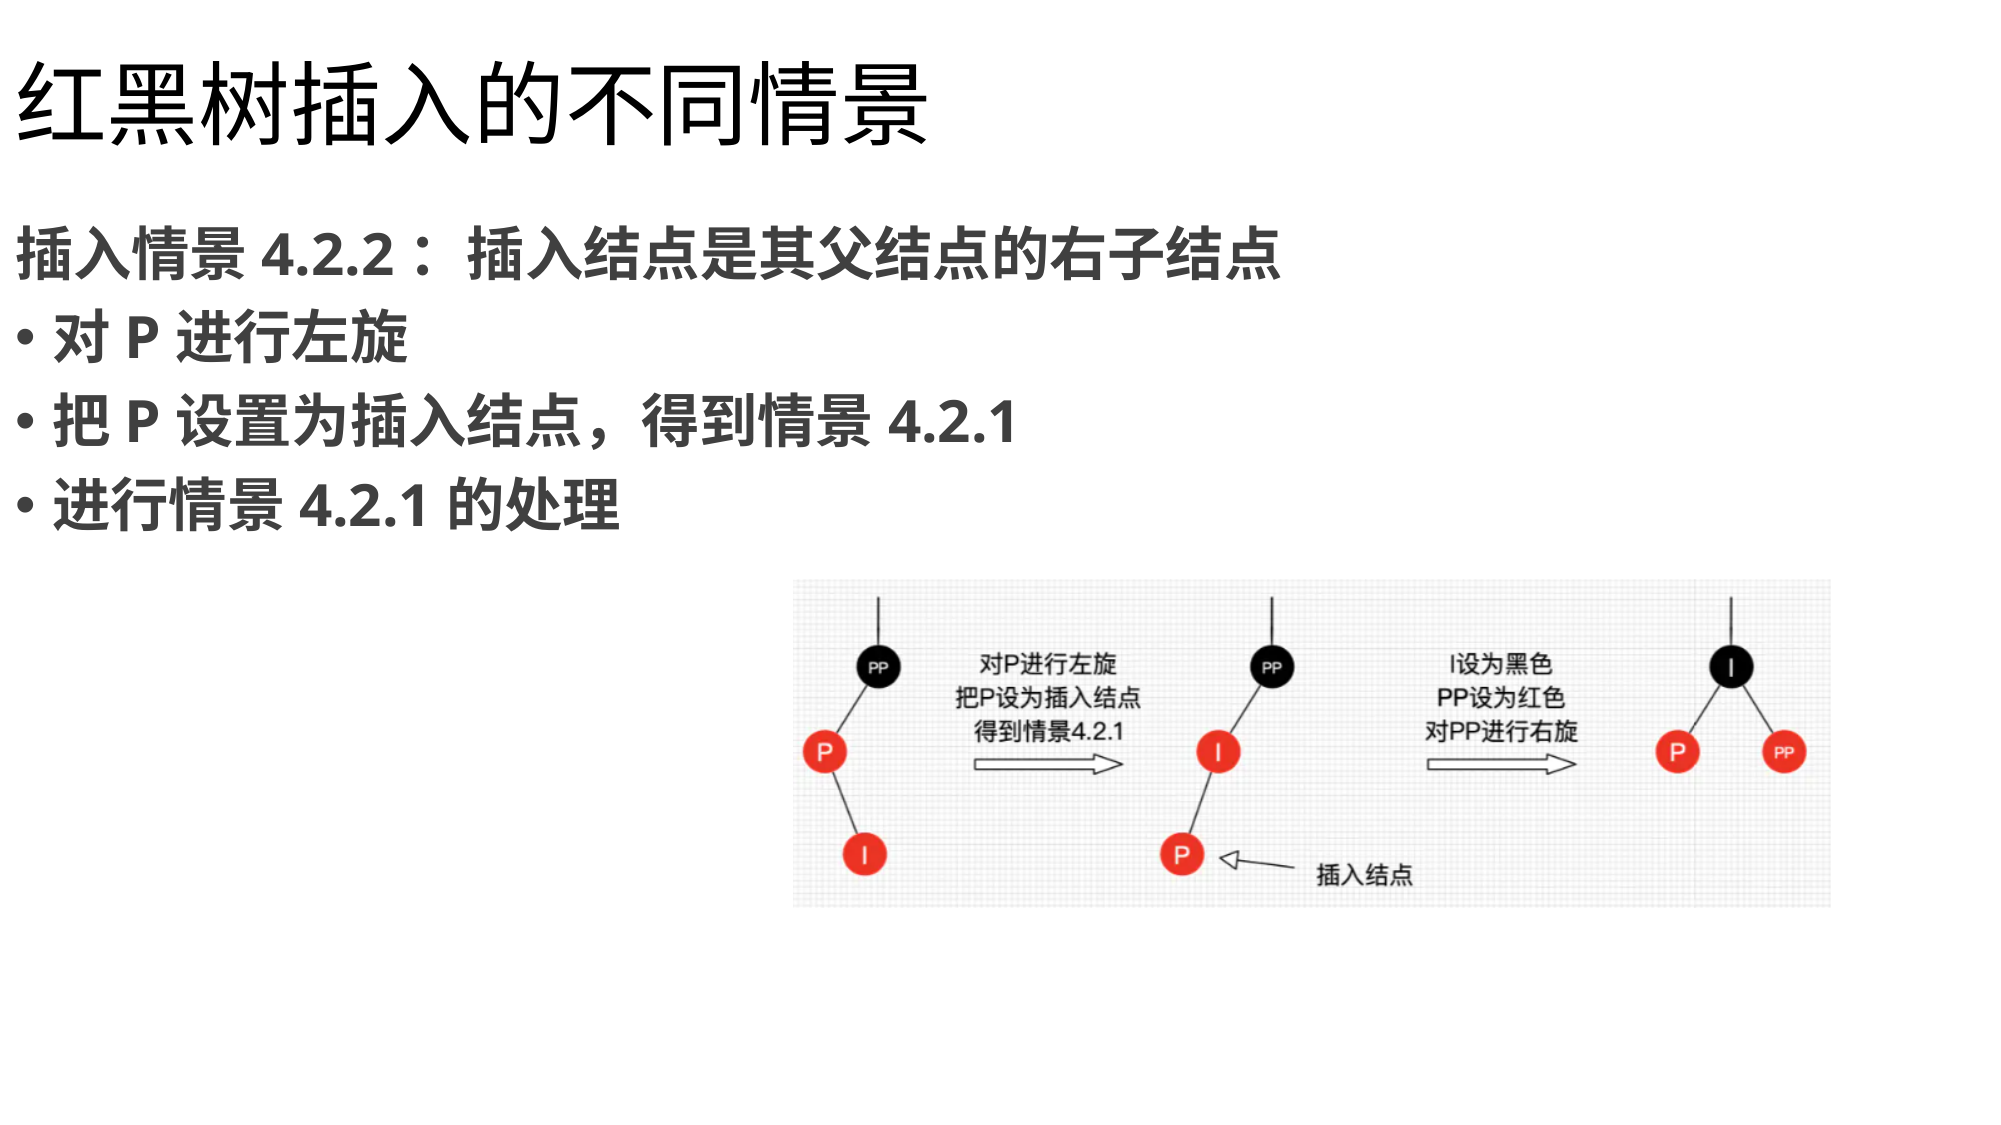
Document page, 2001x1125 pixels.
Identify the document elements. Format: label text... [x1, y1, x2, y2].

title 红黑树插入的不同情景 [0, 0, 1725, 217]
picture [793, 579, 1832, 908]
list 插入情景4.2.2：插入结点是其父结点的右子结点 对P进行左旋 把P设置为插入结点，得到情景4.2.1 进行情景4.2.1的处理 [0, 217, 2000, 1125]
